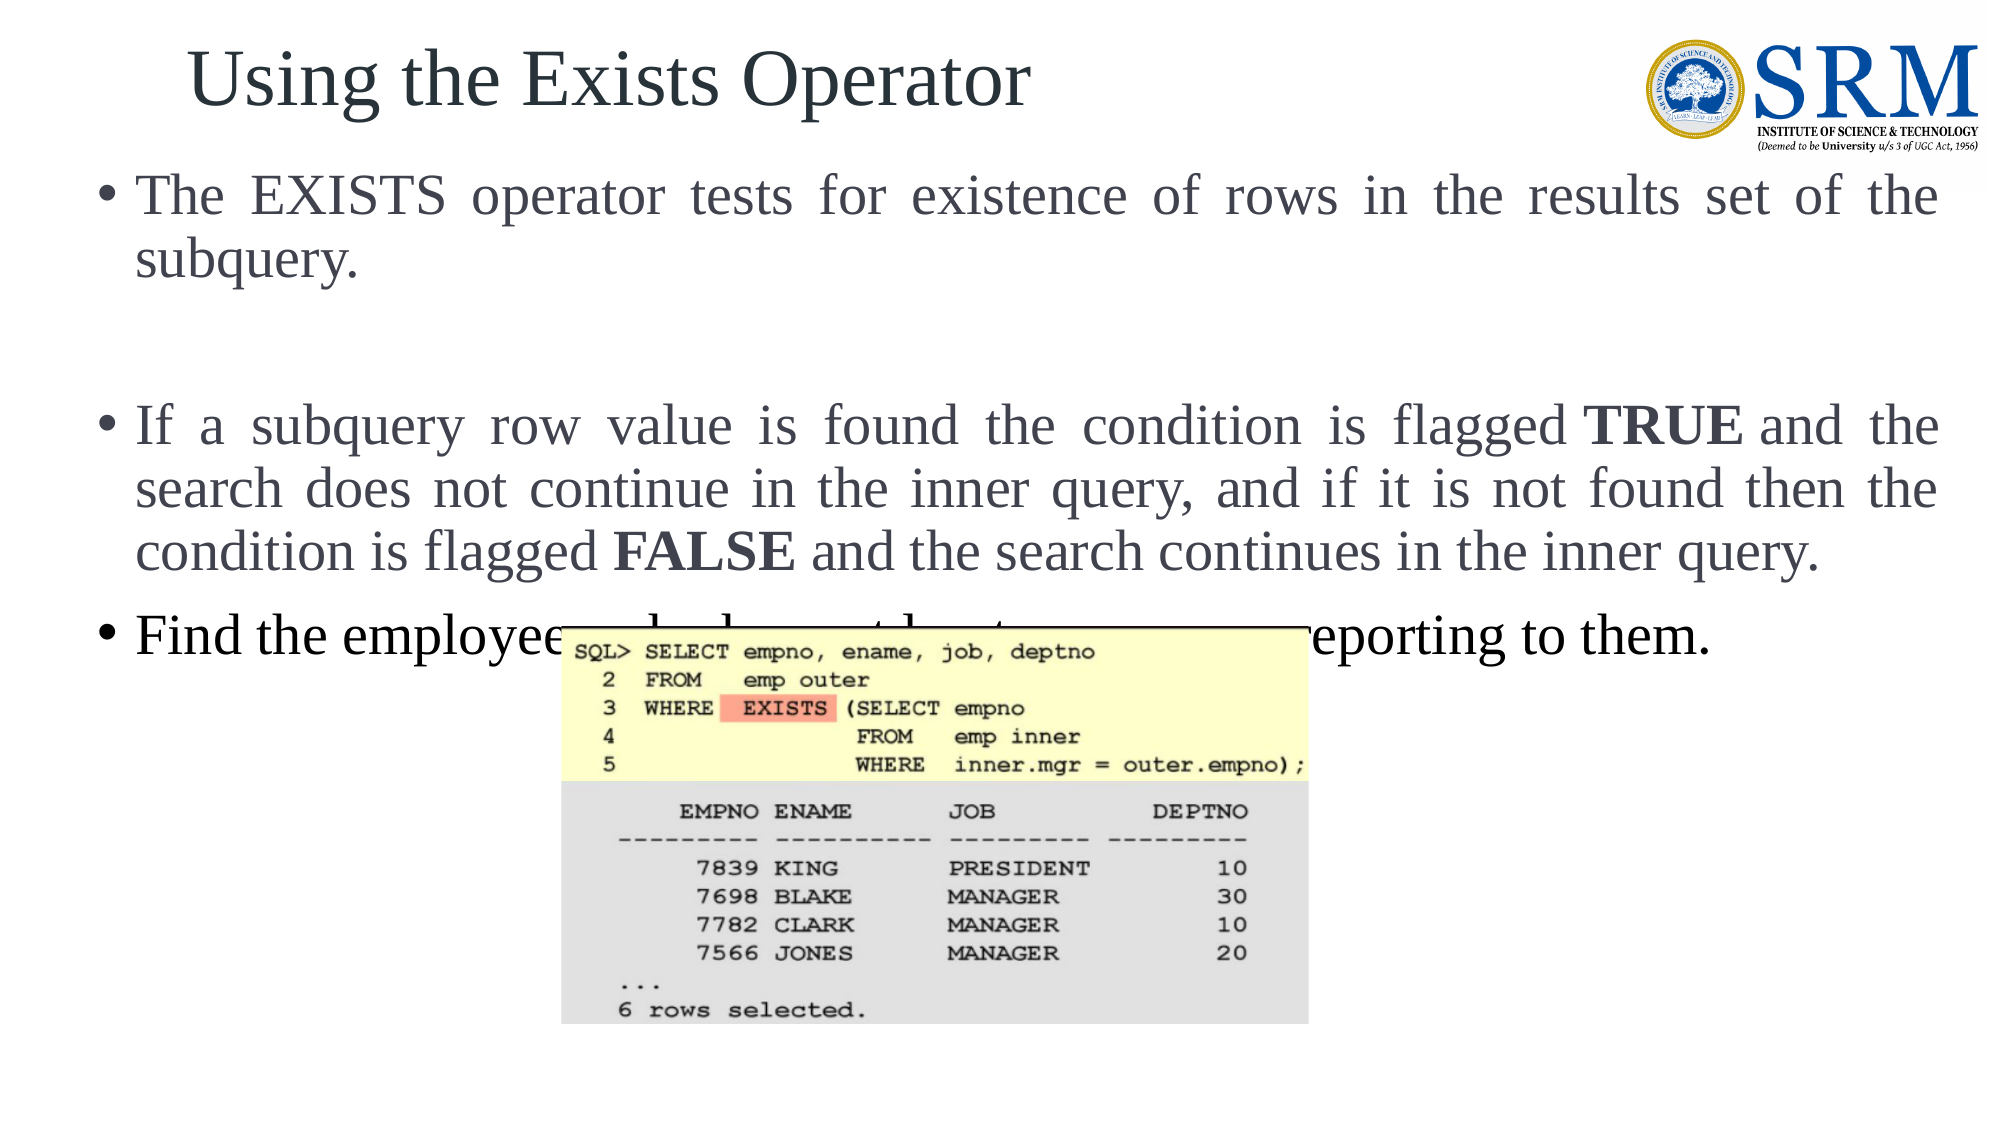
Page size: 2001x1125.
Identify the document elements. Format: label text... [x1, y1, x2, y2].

list The EXISTS operator tests for existence of rows in the results set of the subquery. If a subquery row value is found the condition is flagged TRUE and the search does not continue in the inner query, and if it is not found then the condition is flagged FALSE and the search continues in the inner query. Find the employees who have at least one person reporting to them. [82, 156, 1956, 1056]
picture [561, 625, 1309, 1024]
title Using the Exists Operator [170, 27, 1771, 131]
picture [1639, 0, 1986, 193]
